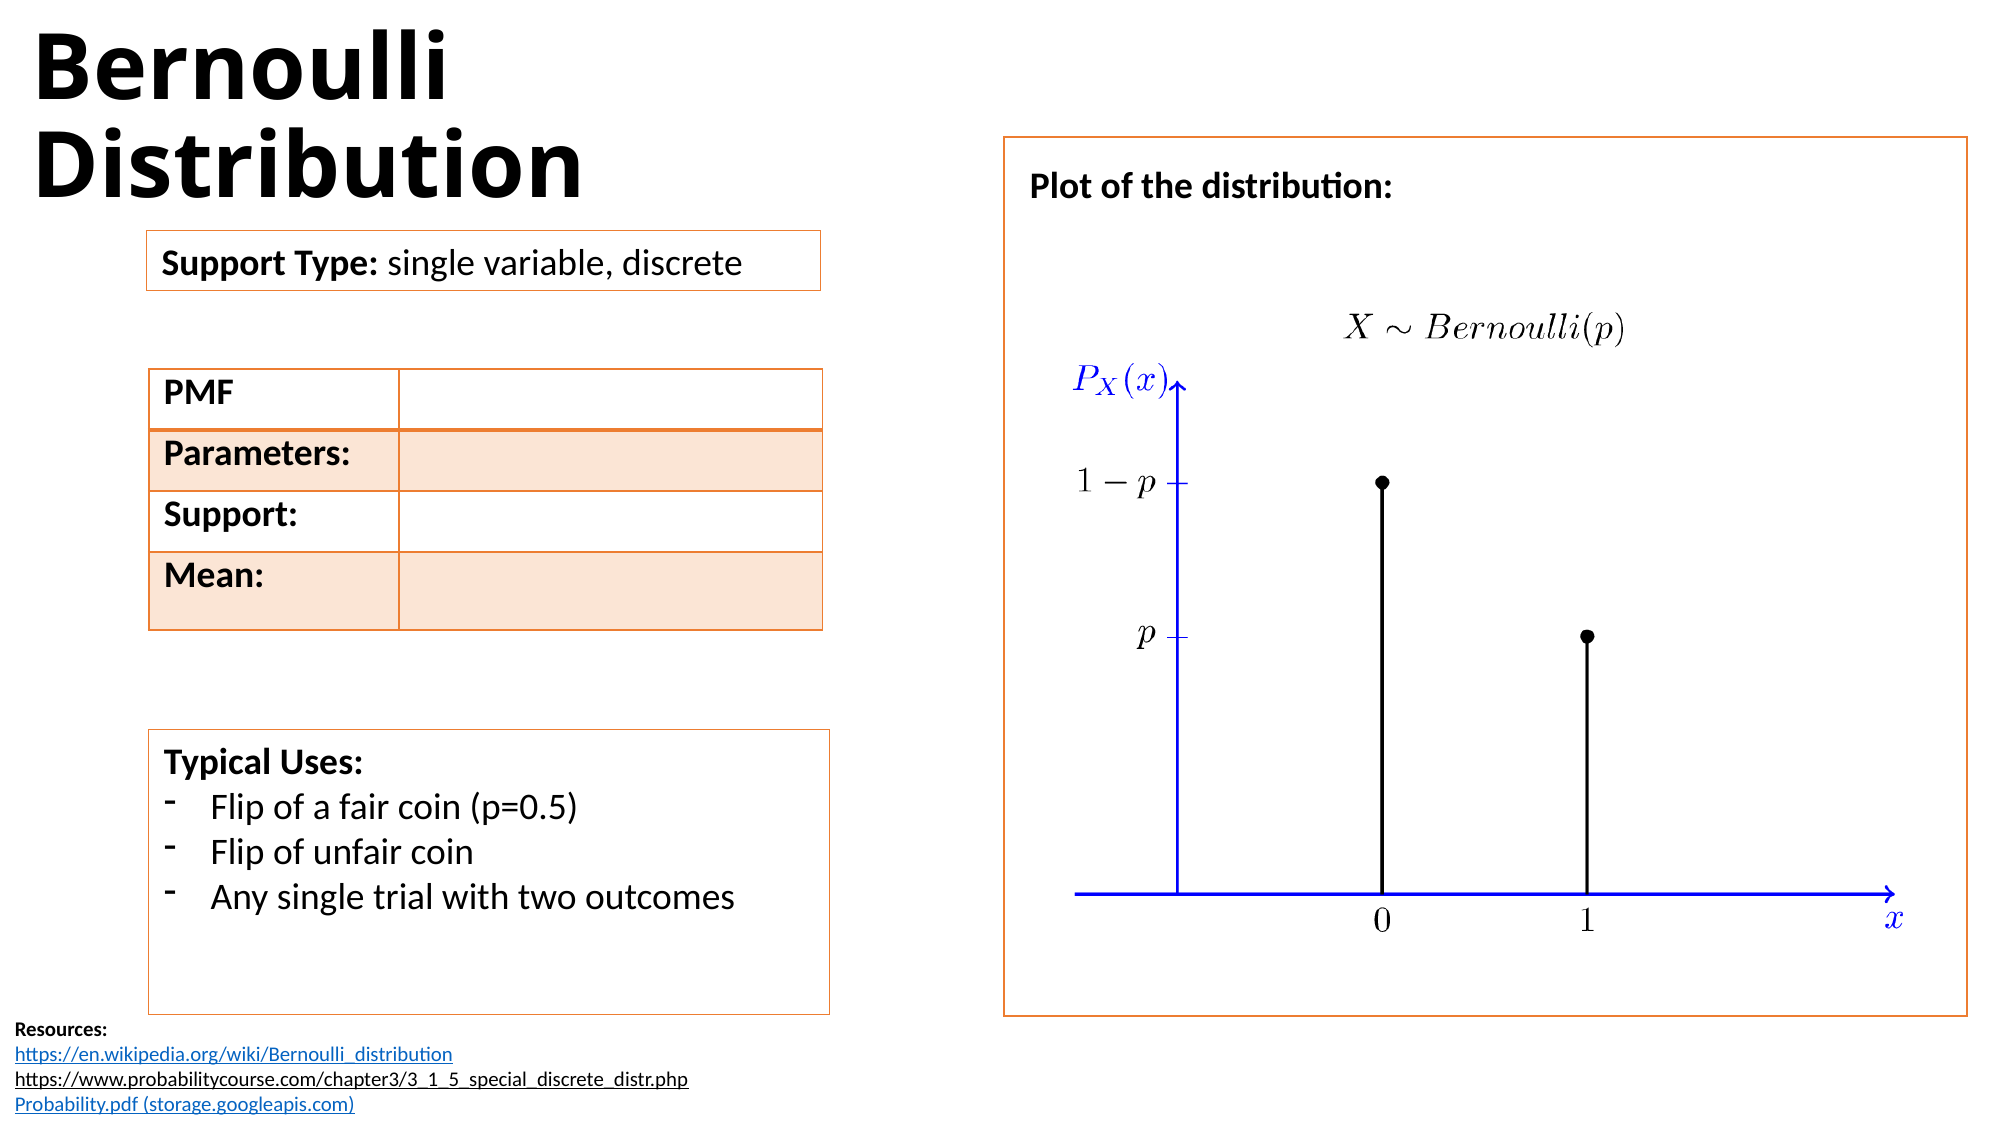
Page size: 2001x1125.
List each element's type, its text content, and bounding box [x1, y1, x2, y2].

picture [1059, 299, 1916, 943]
text_box Support Type: [1003, 136, 1968, 1008]
text_box Typical Uses: Flip of a fair coin (p=0.5) Flip of unfair coin Any single trial with two outcomes [148, 729, 830, 1008]
text_box Resources: https://en.wikipedia.org/wiki/Bernoulli_distribution https://www.probabilitycourse.com/chapter3/3_1_5_special_discrete_distr.php Probability.pdf (storage.googleapis.com) [0, 1008, 1995, 1123]
text_box Plot of the distribution: [1015, 153, 1440, 214]
title Bernoulli Distribution [16, 10, 895, 228]
text_box Support Type: single variable, discrete [146, 230, 821, 291]
